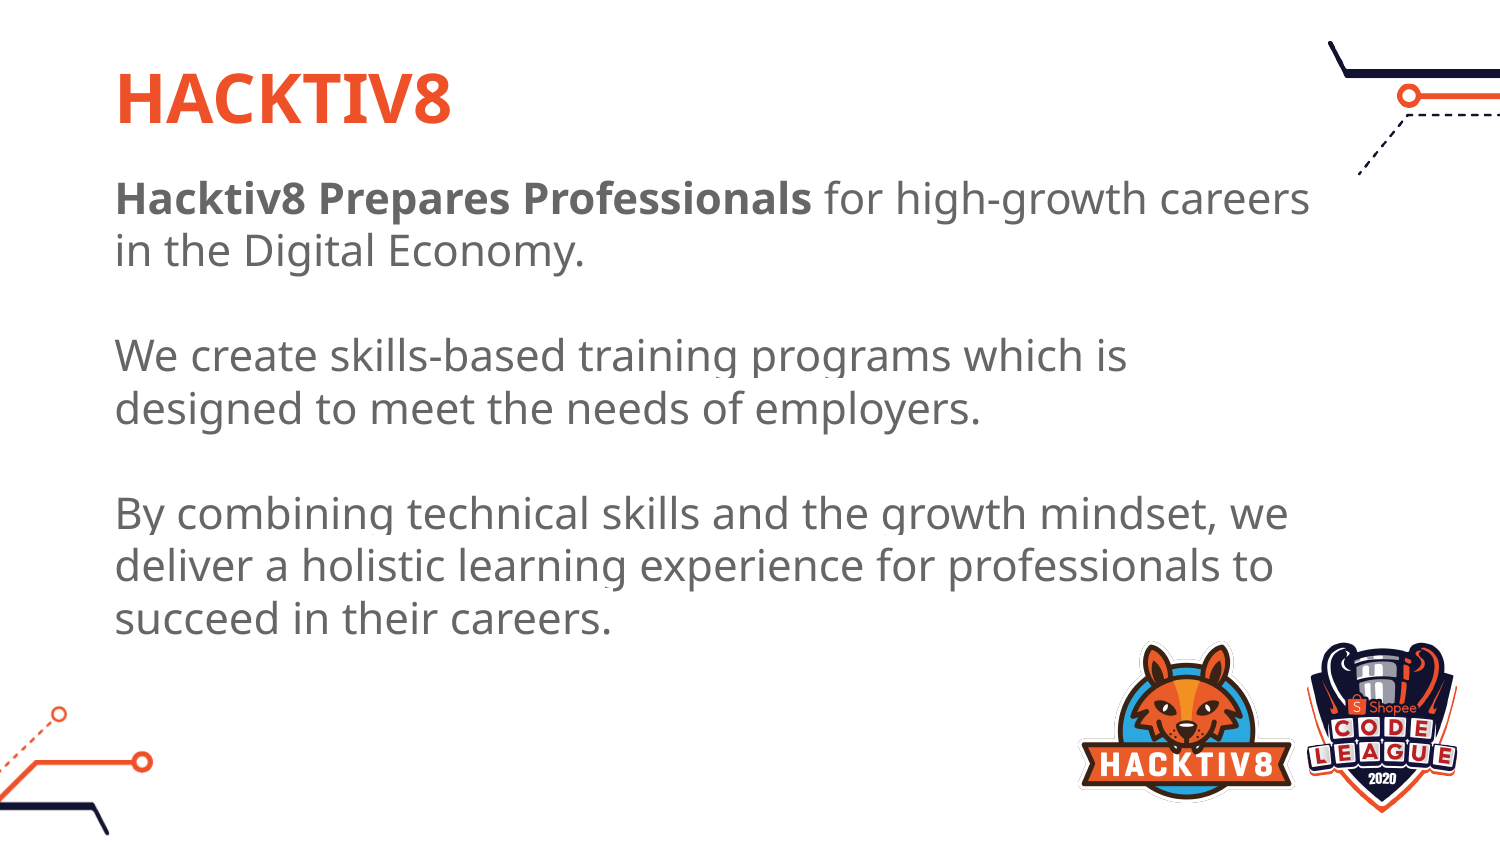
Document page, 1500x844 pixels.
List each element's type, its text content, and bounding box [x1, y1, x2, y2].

title HACKTIV8 [103, 19, 1397, 183]
picture [1330, 24, 1500, 195]
list Hacktiv8 Prepares Professionals for high-growth careers in the Digital Economy. We create skills-based training programs which is designed to meet the needs of employers. By combining technical skills and the growth mindset, we deliver a holistic learning experience for professionals to succeed in their careers. [103, 165, 1330, 701]
picture [0, 623, 190, 844]
picture [1078, 629, 1470, 821]
